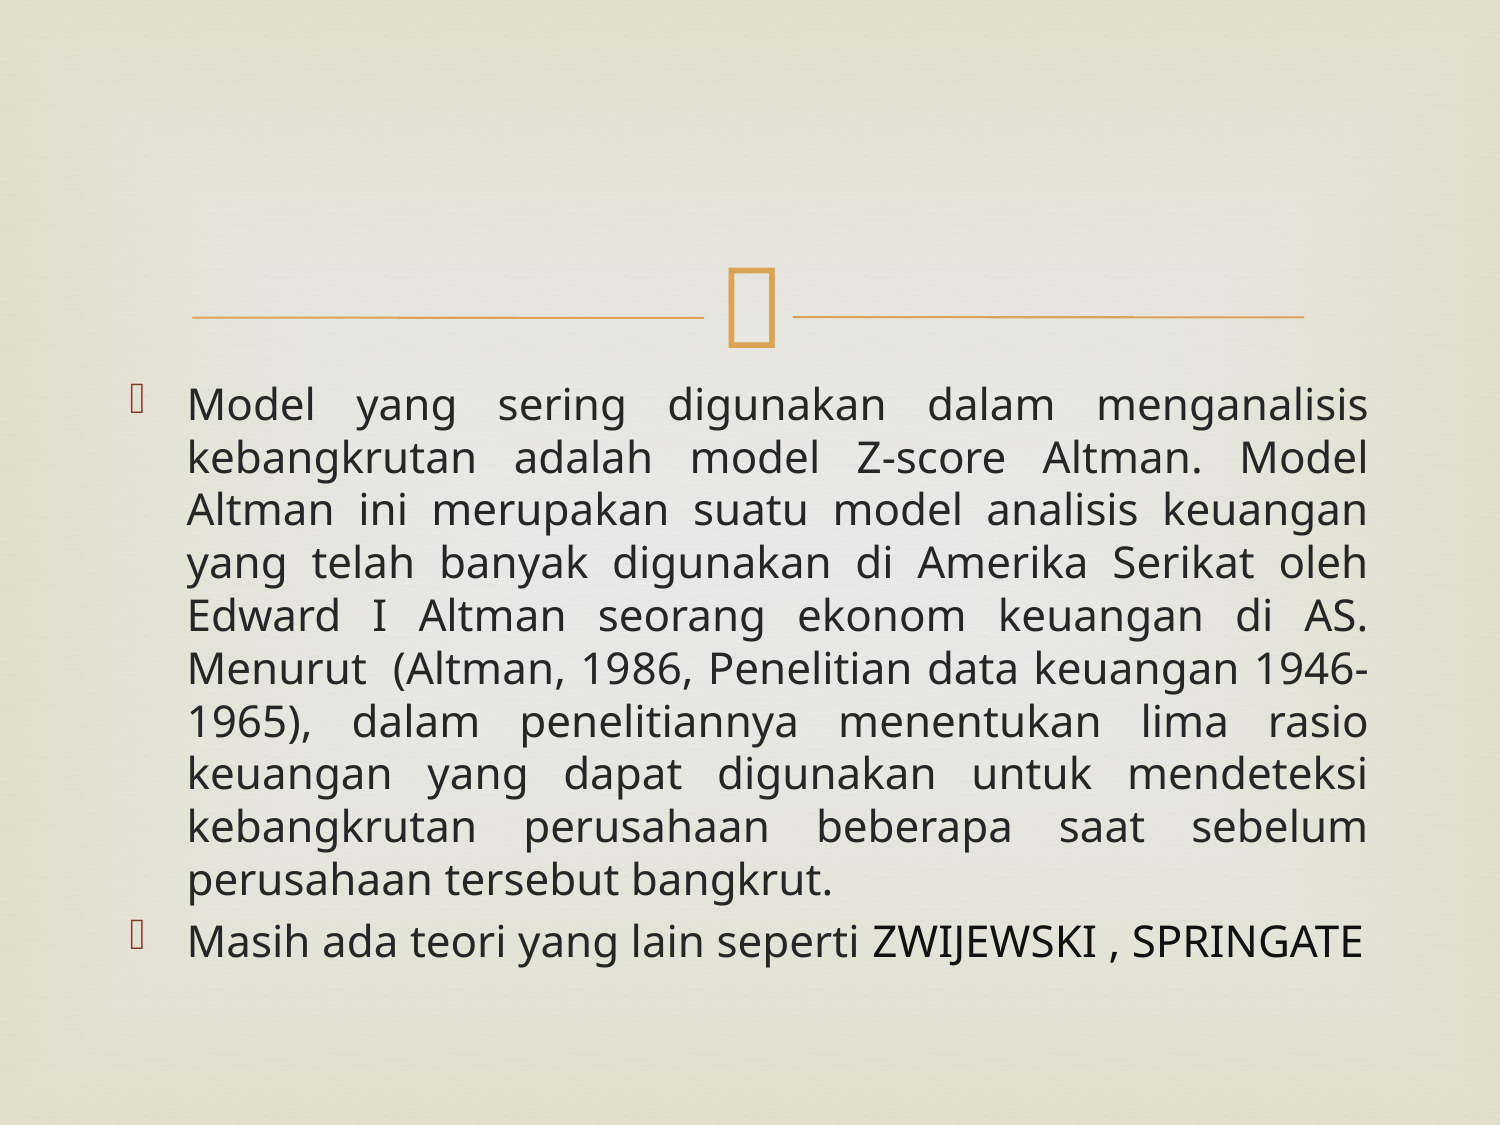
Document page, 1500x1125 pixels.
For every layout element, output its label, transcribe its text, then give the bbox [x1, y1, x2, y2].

list Model yang sering digunakan dalam menganalisis kebangkrutan adalah model Z-score Altman. Model Altman ini merupakan suatu model analisis keuangan yang telah banyak digunakan di Amerika Serikat oleh Edward I Altman seorang ekonom keuangan di AS. Menurut (Altman, 1986, Penelitian data keuangan 1946-1965), dalam penelitiannya menentukan lima rasio keuangan yang dapat digunakan untuk mendeteksi kebangkrutan perusahaan beberapa saat sebelum perusahaan tersebut bangkrut. Masih ada teori yang lain seperti ZWIJEWSKI , SPRINGATE [114, 368, 1386, 1005]
